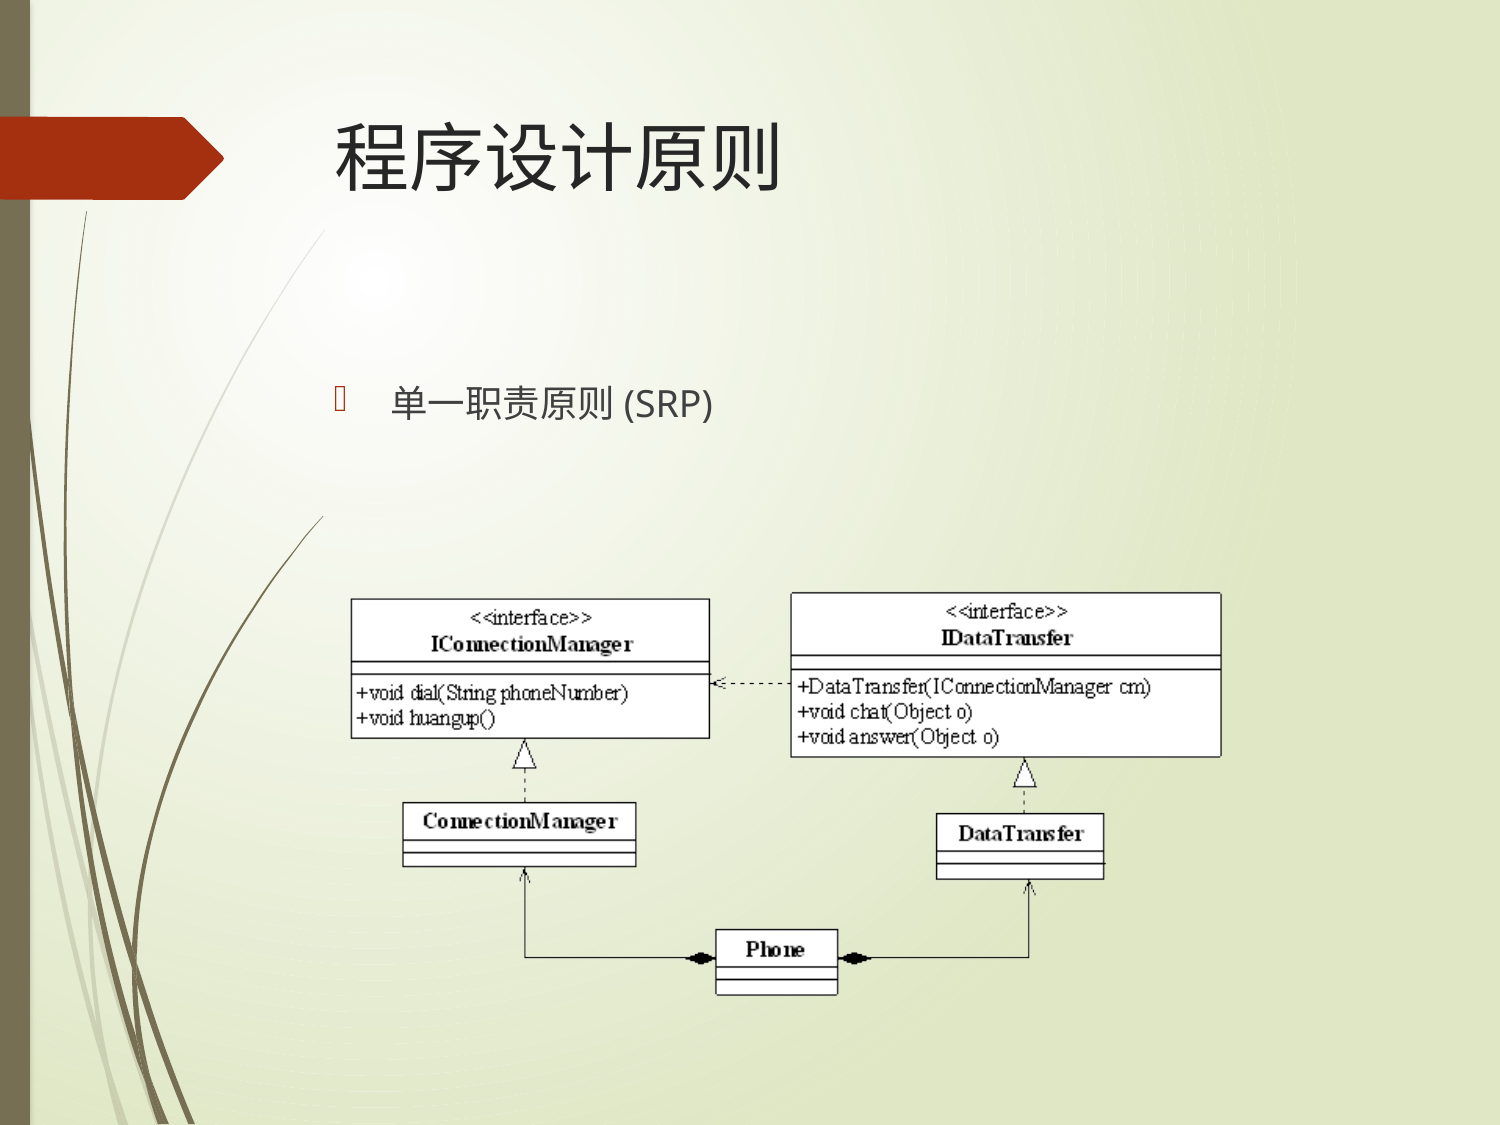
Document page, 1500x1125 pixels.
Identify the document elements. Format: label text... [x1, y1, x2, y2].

picture [321, 564, 1252, 1026]
title 程序设计原则 [319, 102, 1400, 313]
list 单一职责原则(SRP) [318, 350, 1400, 970]
